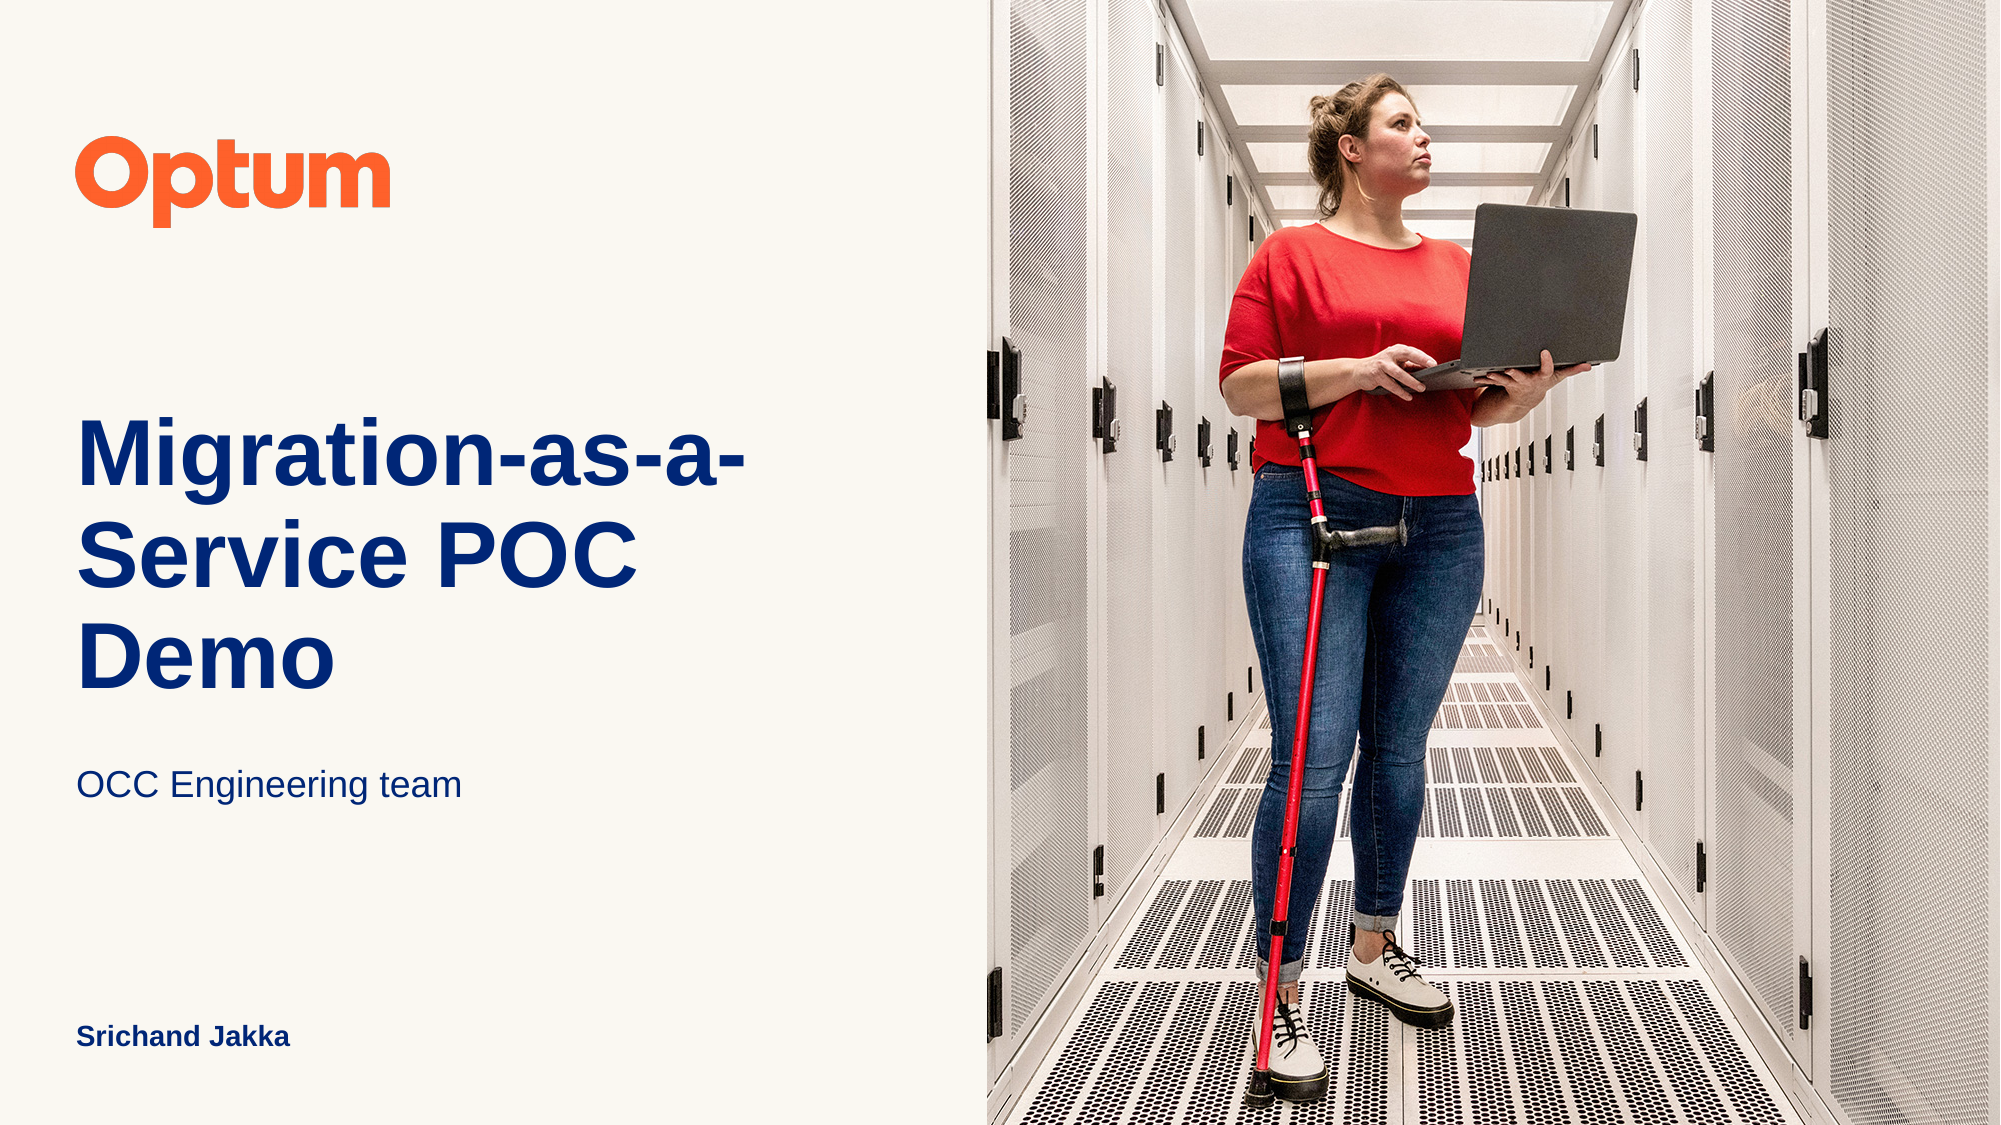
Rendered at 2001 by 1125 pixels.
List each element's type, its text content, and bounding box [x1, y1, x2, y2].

picture [75, 136, 390, 228]
title Migration-as-a-Service POC Demo [76, 401, 849, 709]
picture [987, 0, 2000, 1125]
list Srichand Jakka [76, 1016, 849, 1052]
list OCC Engineering team [76, 760, 849, 806]
